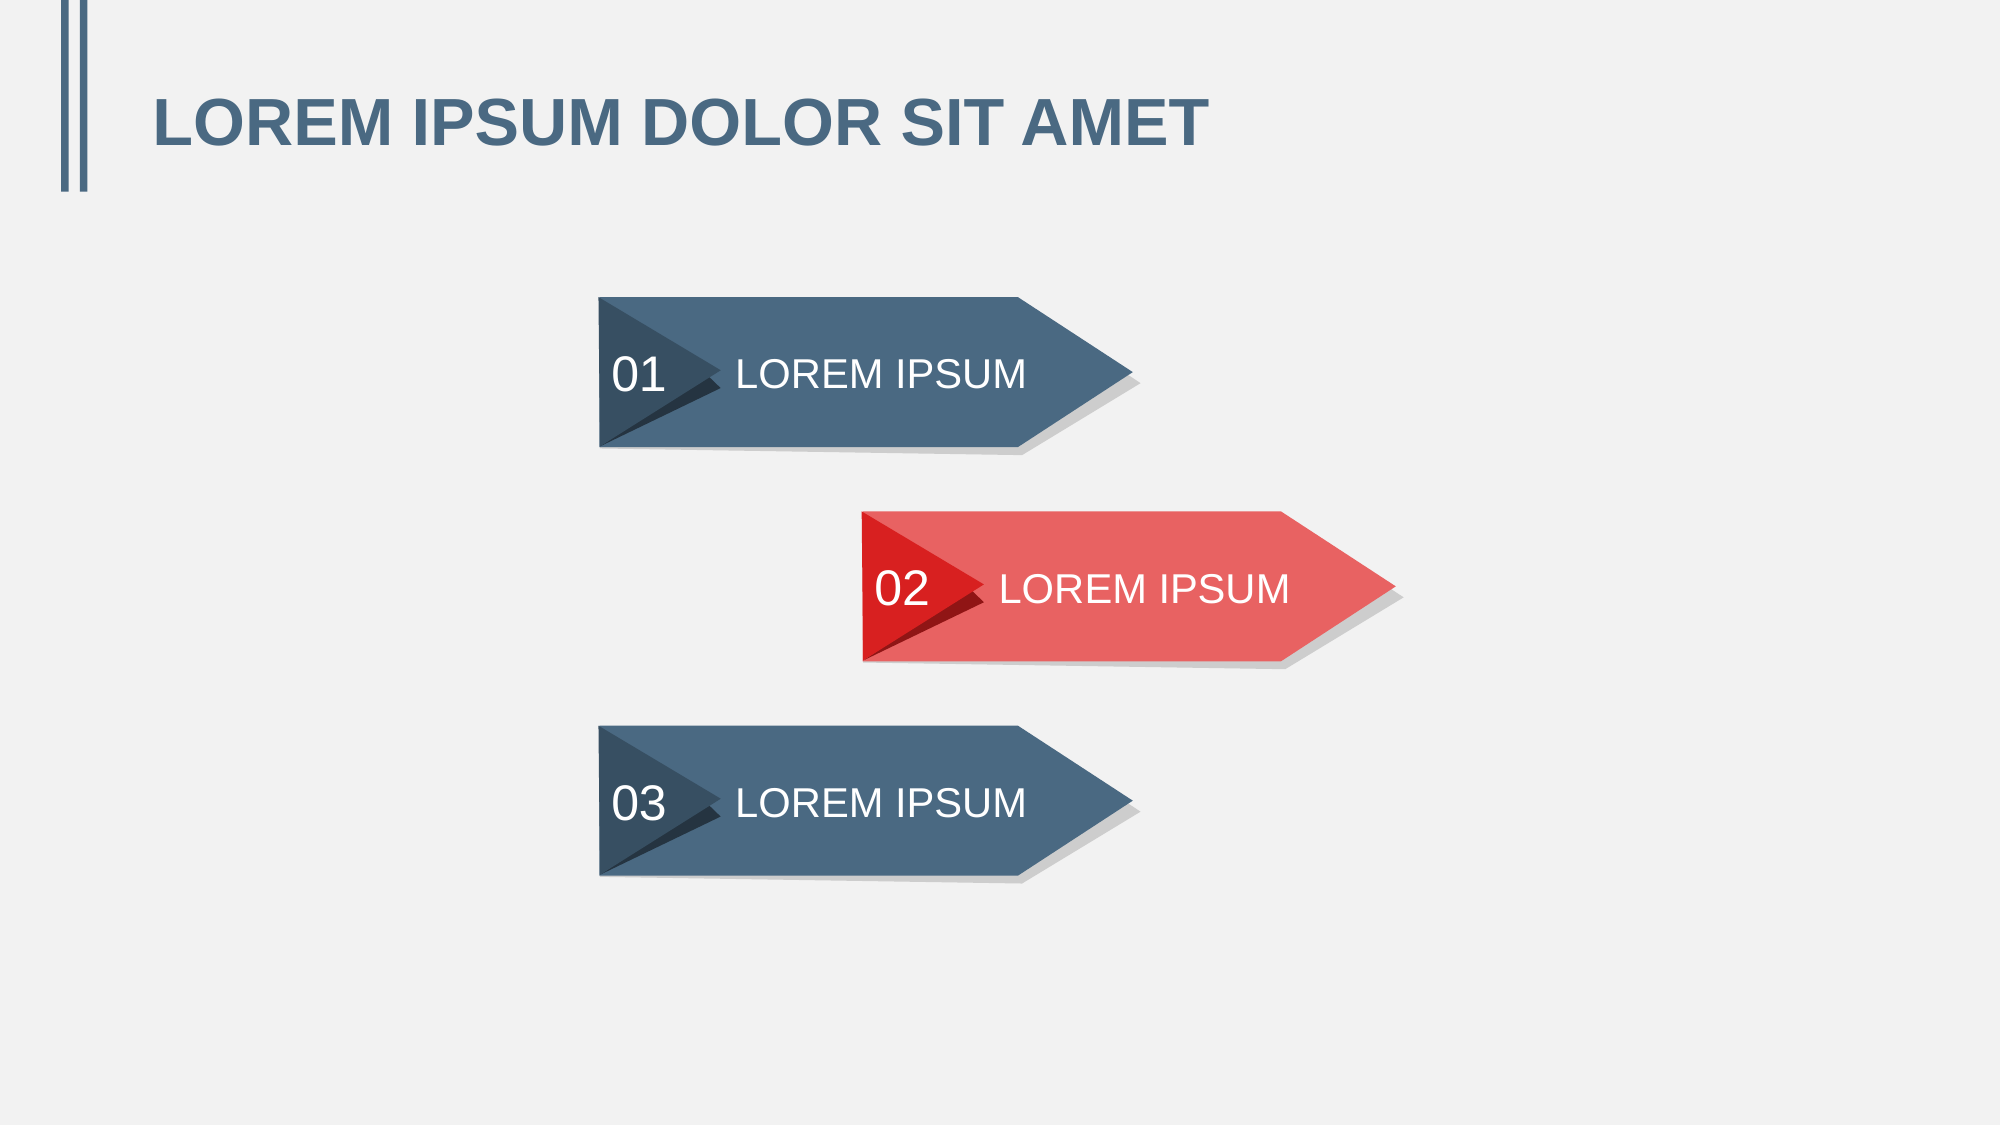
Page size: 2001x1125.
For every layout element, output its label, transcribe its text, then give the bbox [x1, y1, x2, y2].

title LOREM IPSUM DOLOR SIT AMET [137, 64, 1863, 184]
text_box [598, 297, 1141, 456]
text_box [861, 511, 1404, 670]
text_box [598, 725, 1141, 884]
